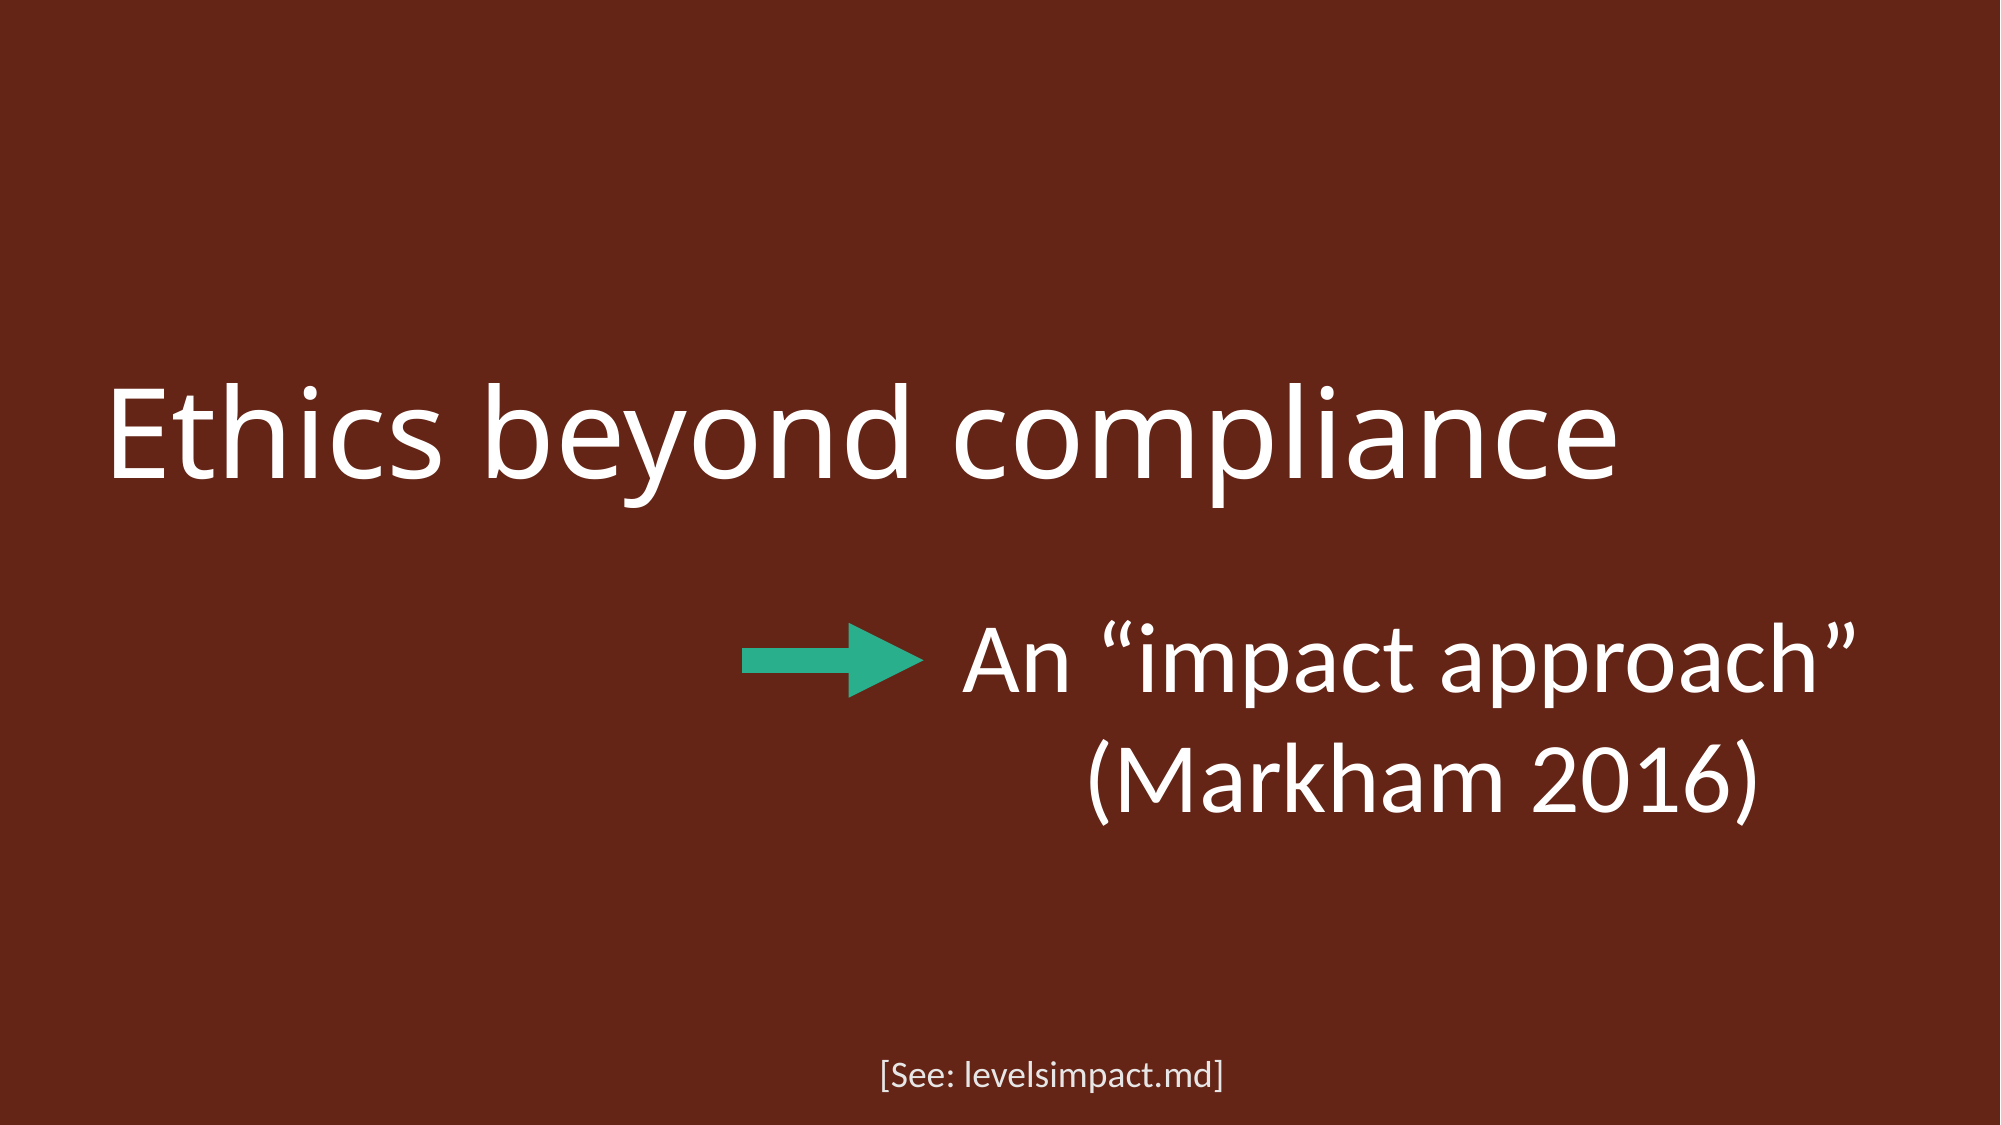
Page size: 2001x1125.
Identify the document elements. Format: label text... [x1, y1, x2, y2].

text_box An “impact approach” (Markham 2016) [923, 584, 1924, 840]
title Ethics beyond compliance [0, 204, 1725, 673]
text_box [See: levelsimpact.md] [864, 1042, 1240, 1102]
